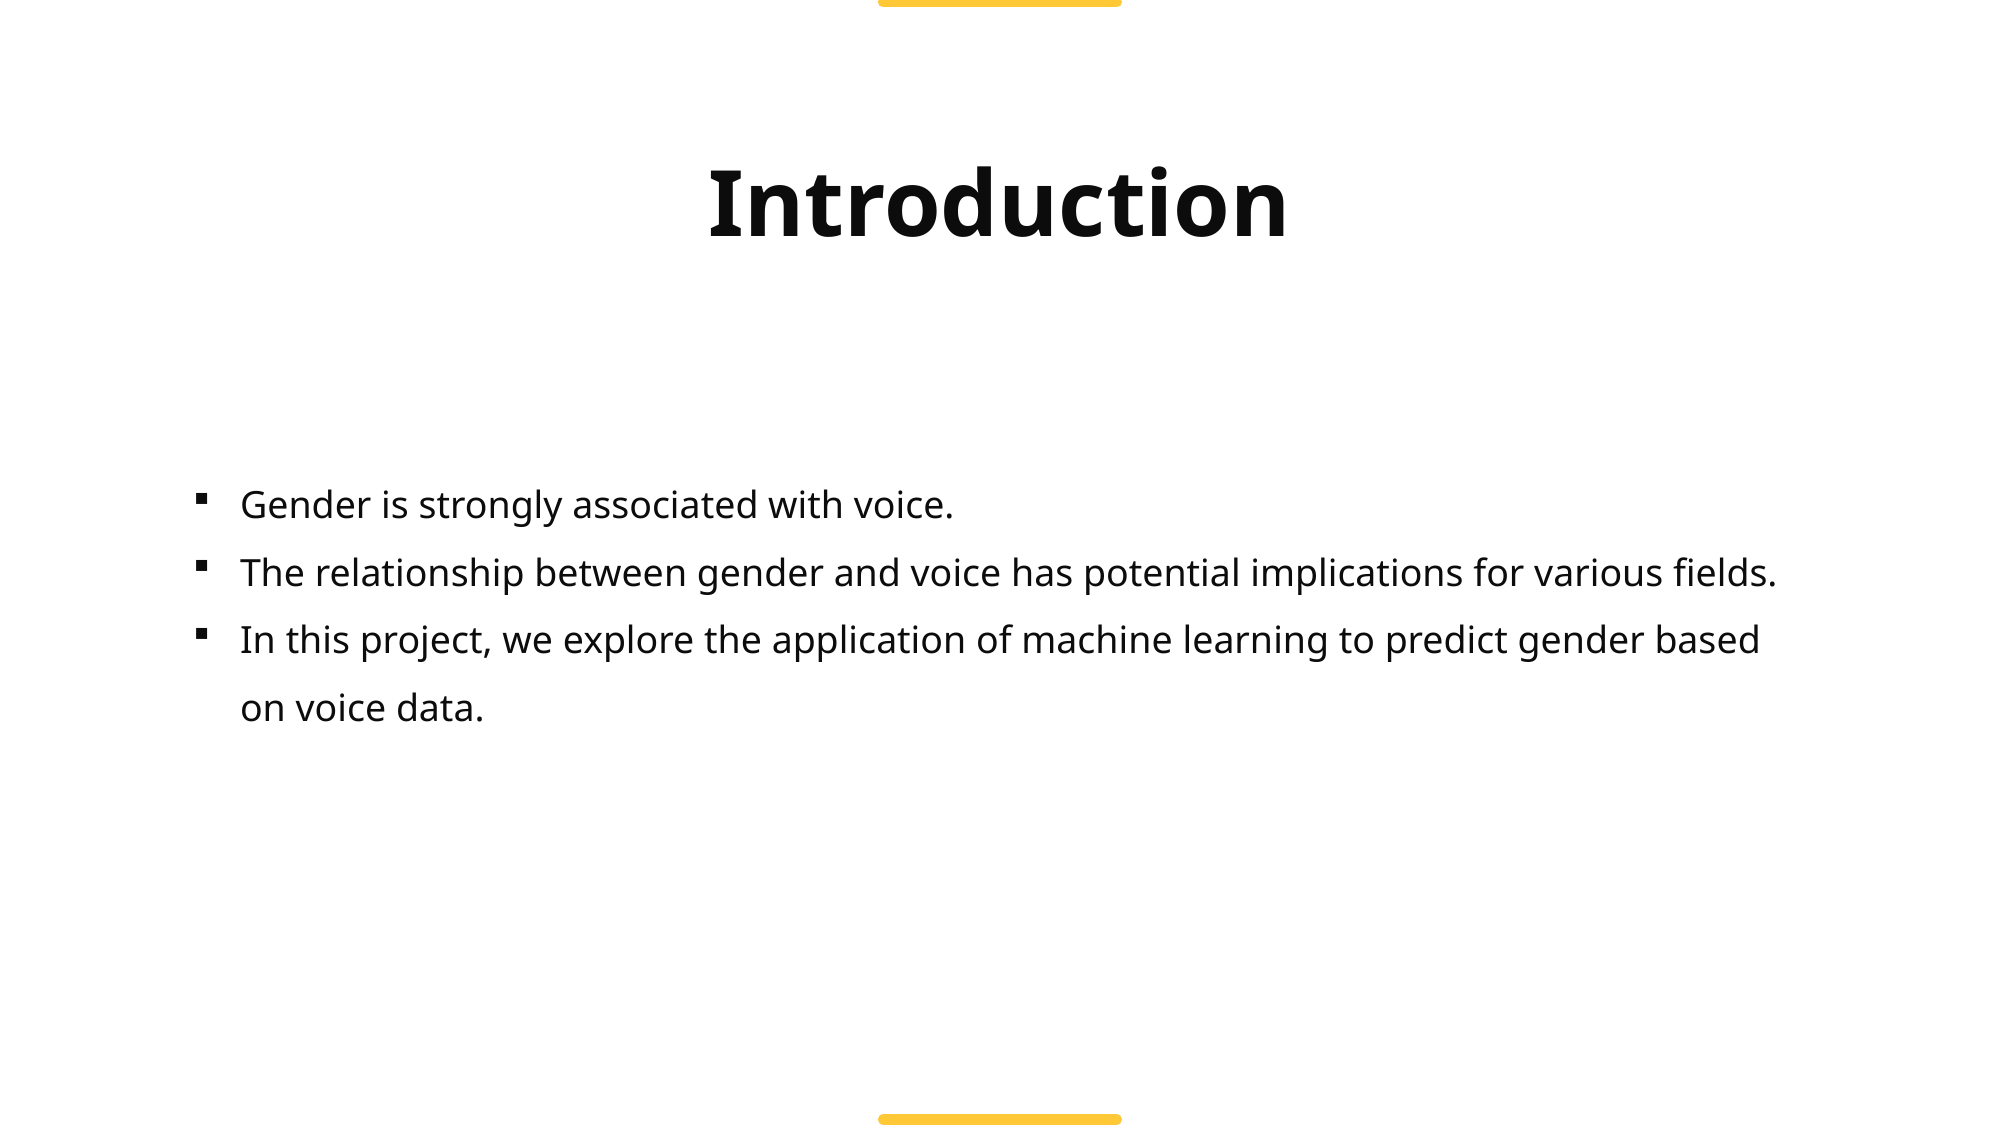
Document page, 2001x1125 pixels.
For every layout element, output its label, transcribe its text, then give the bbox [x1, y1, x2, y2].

text_box Introduction [648, 137, 1352, 263]
text_box Write Something About Here [1440, 466, 1723, 571]
text_box Gender is strongly associated with voice. The relationship between gender and voice has potential implications for various fields. In this project, we explore the application of machine learning to predict gender based on voice data. [178, 451, 1822, 804]
